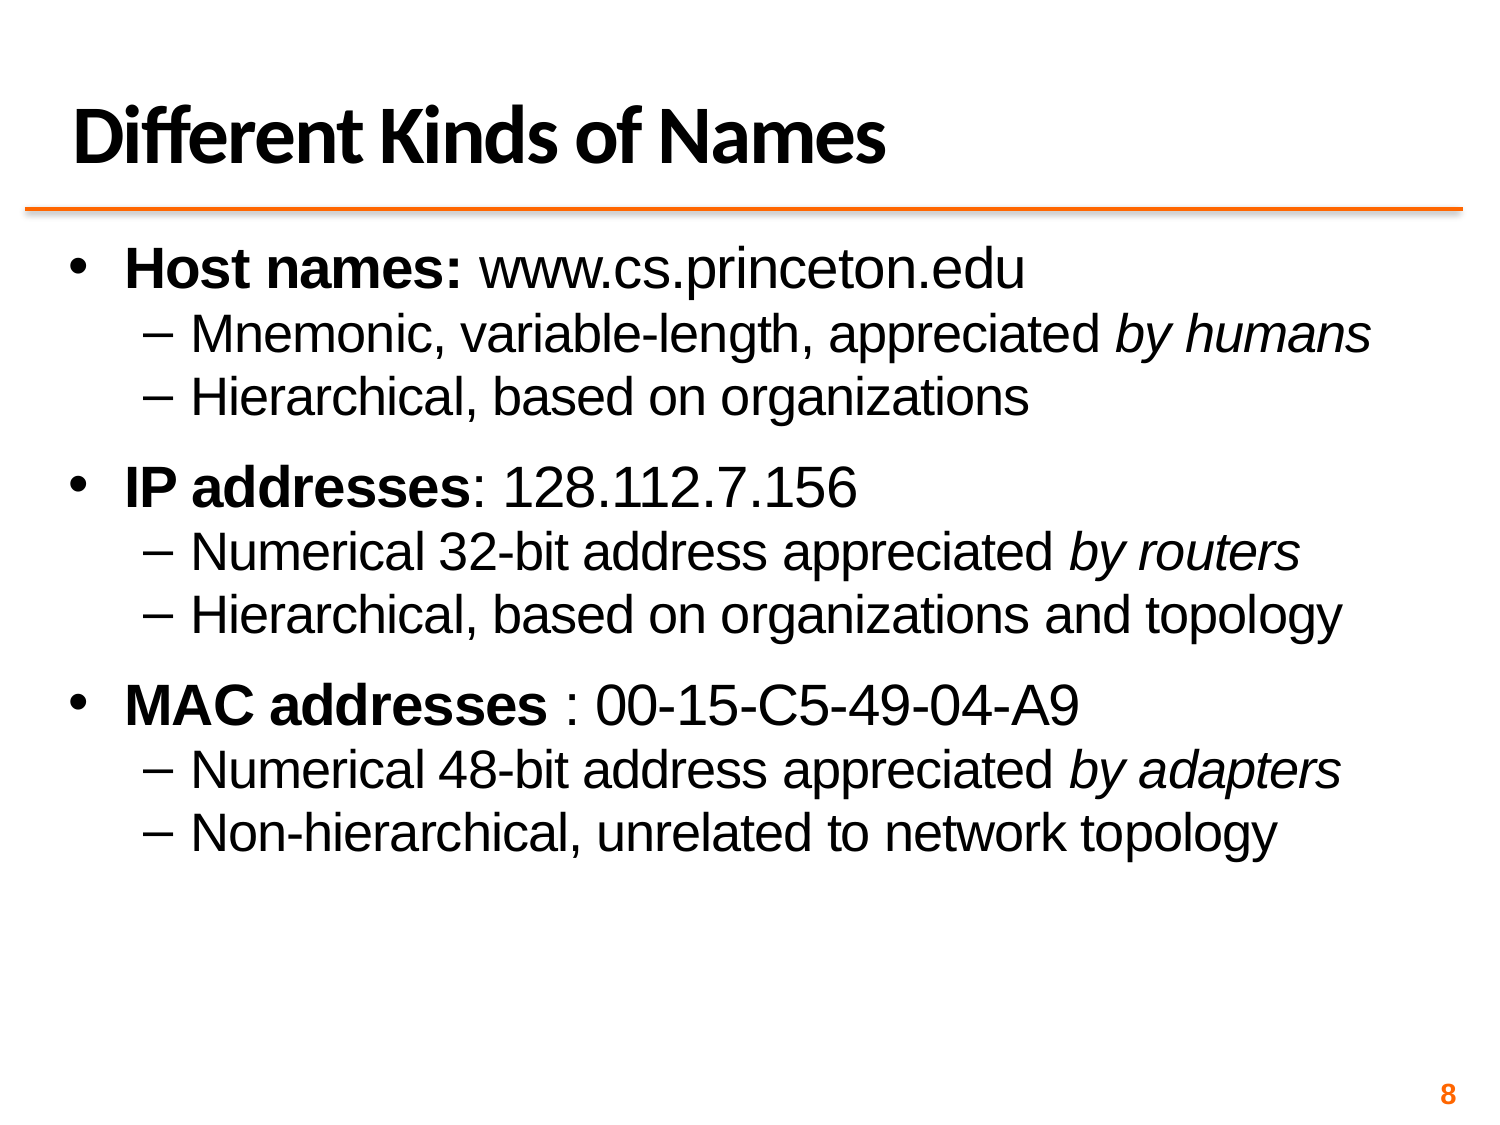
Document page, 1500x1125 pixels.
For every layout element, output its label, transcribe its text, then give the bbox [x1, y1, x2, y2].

list Host names: www.cs.princeton.edu Mnemonic, variable-length, appreciated by humans Hierarchical, based on organizations IP addresses: 128.112.7.156 Numerical 32-bit address appreciated by routers Hierarchical, based on organizations and topology MAC addresses : 00-15-C5-49-04-A9 Numerical 48-bit address appreciated by adapters Non-hierarchical, unrelated to network topology [62, 238, 1500, 1125]
title Different Kinds of Names [57, 12, 1463, 188]
slide_number 8 [1112, 1074, 1463, 1110]
